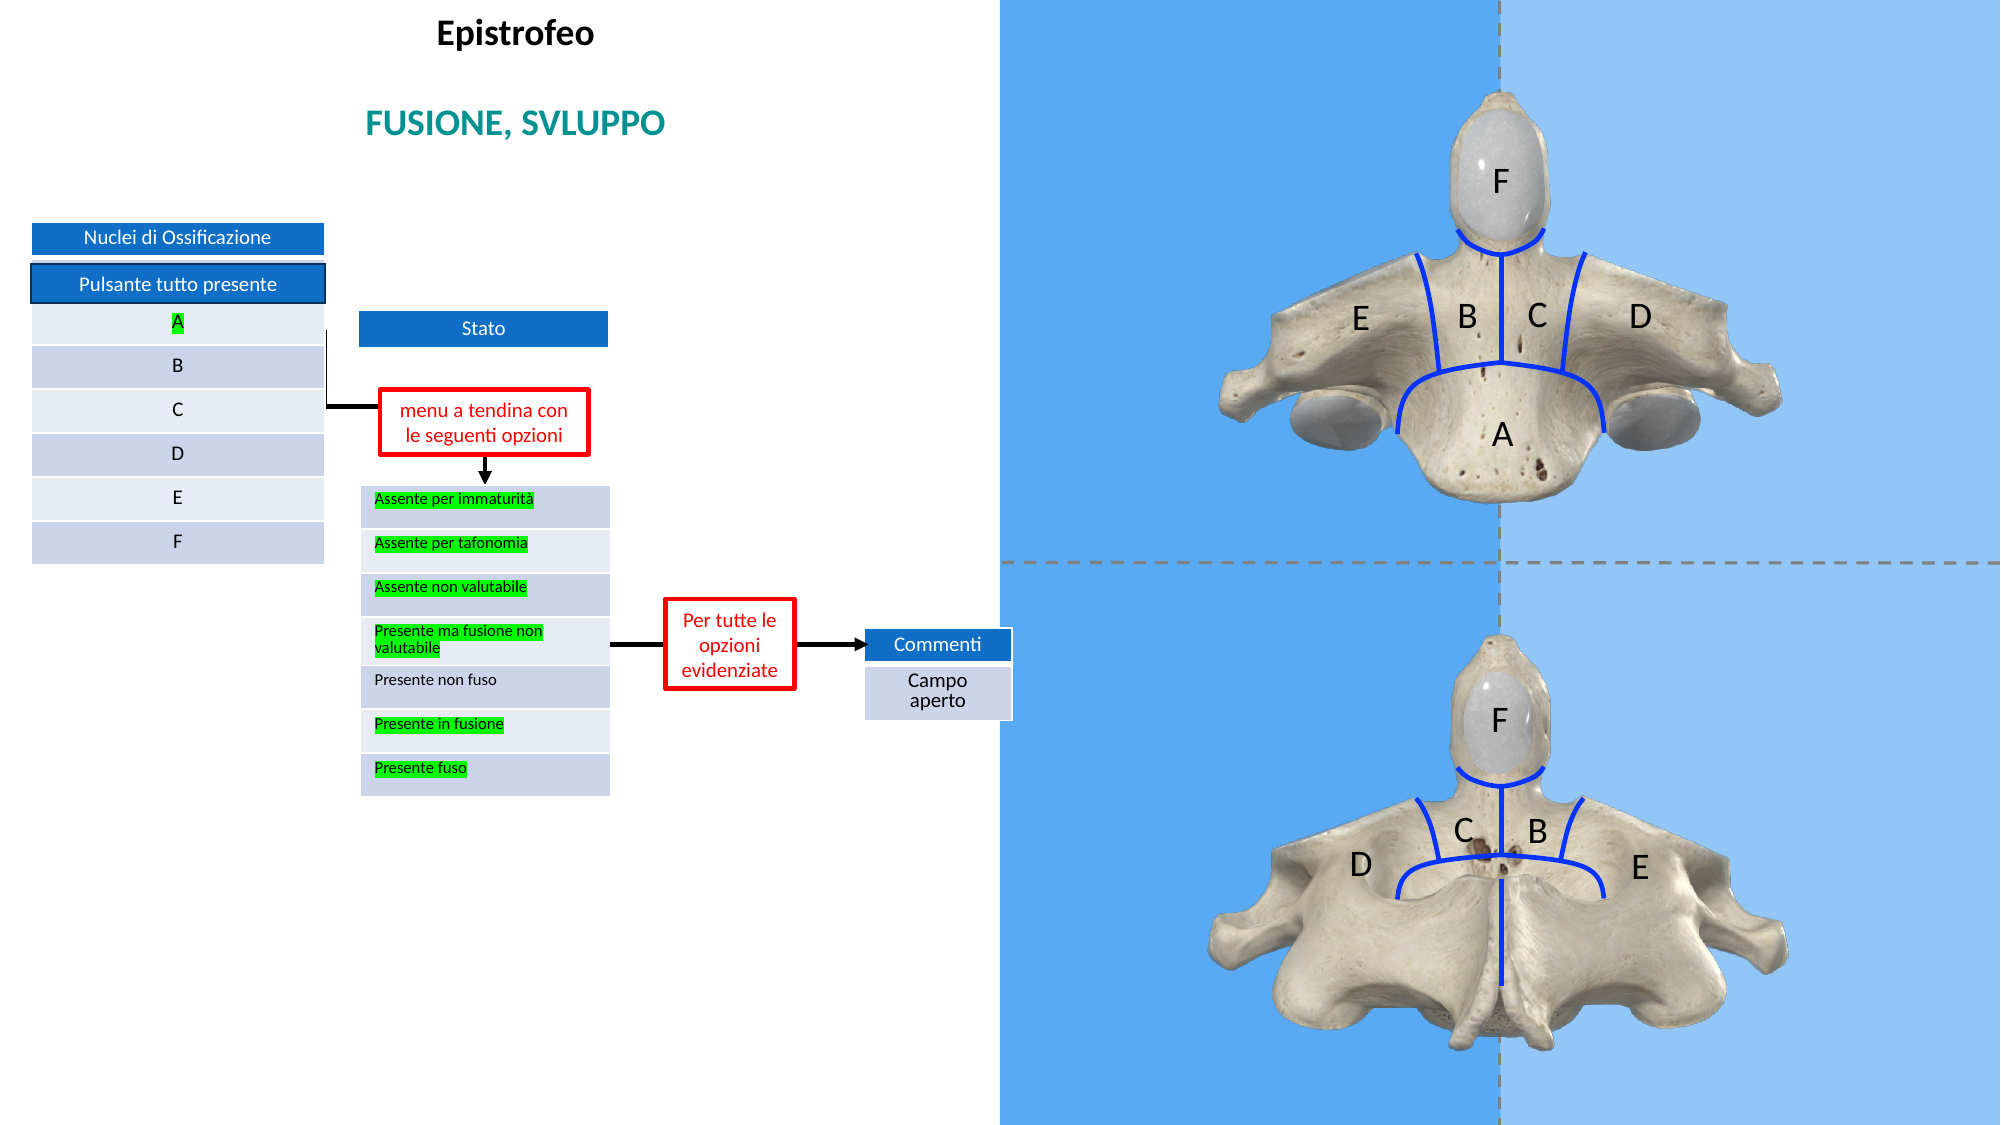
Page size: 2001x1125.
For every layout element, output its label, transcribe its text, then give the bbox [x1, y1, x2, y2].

text_box Per tutte le opzioni evidenziate [665, 598, 795, 644]
table_cell B [32, 346, 319, 388]
text_box Pulsante tutto presente [30, 263, 326, 304]
table_cell E [32, 478, 324, 520]
table_header Stato [359, 311, 608, 347]
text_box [1120, 626, 1883, 1058]
text_box Epistrofeo FUSIONE, SVLUPPO [0, 0, 997, 151]
table_cell Presente non fuso [361, 666, 610, 708]
table_cell Assente non valutabile [361, 574, 610, 616]
table_cell Presente in fusione [361, 710, 610, 752]
table_cell D [32, 434, 319, 476]
table_header Commenti [865, 629, 994, 661]
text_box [324, 329, 485, 485]
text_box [999, 0, 2000, 1125]
table_header Assente per immaturità [361, 486, 610, 528]
table_cell Campo aperto [865, 667, 994, 720]
table_cell C [32, 390, 319, 432]
table_cell F [32, 522, 324, 564]
table_header Nuclei di Ossificazione [32, 223, 324, 255]
text_box menu a tendina con le seguenti opzioni [489, 389, 589, 455]
text_box Per tutte le opzioni evidenziate [665, 652, 795, 689]
table_cell Assente per tafonomia [361, 530, 610, 572]
table_cell Presente fuso [361, 754, 610, 796]
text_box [1101, 70, 1894, 519]
table_cell Presente ma fusione non valutabile [361, 618, 610, 665]
table_cell A [32, 304, 324, 344]
